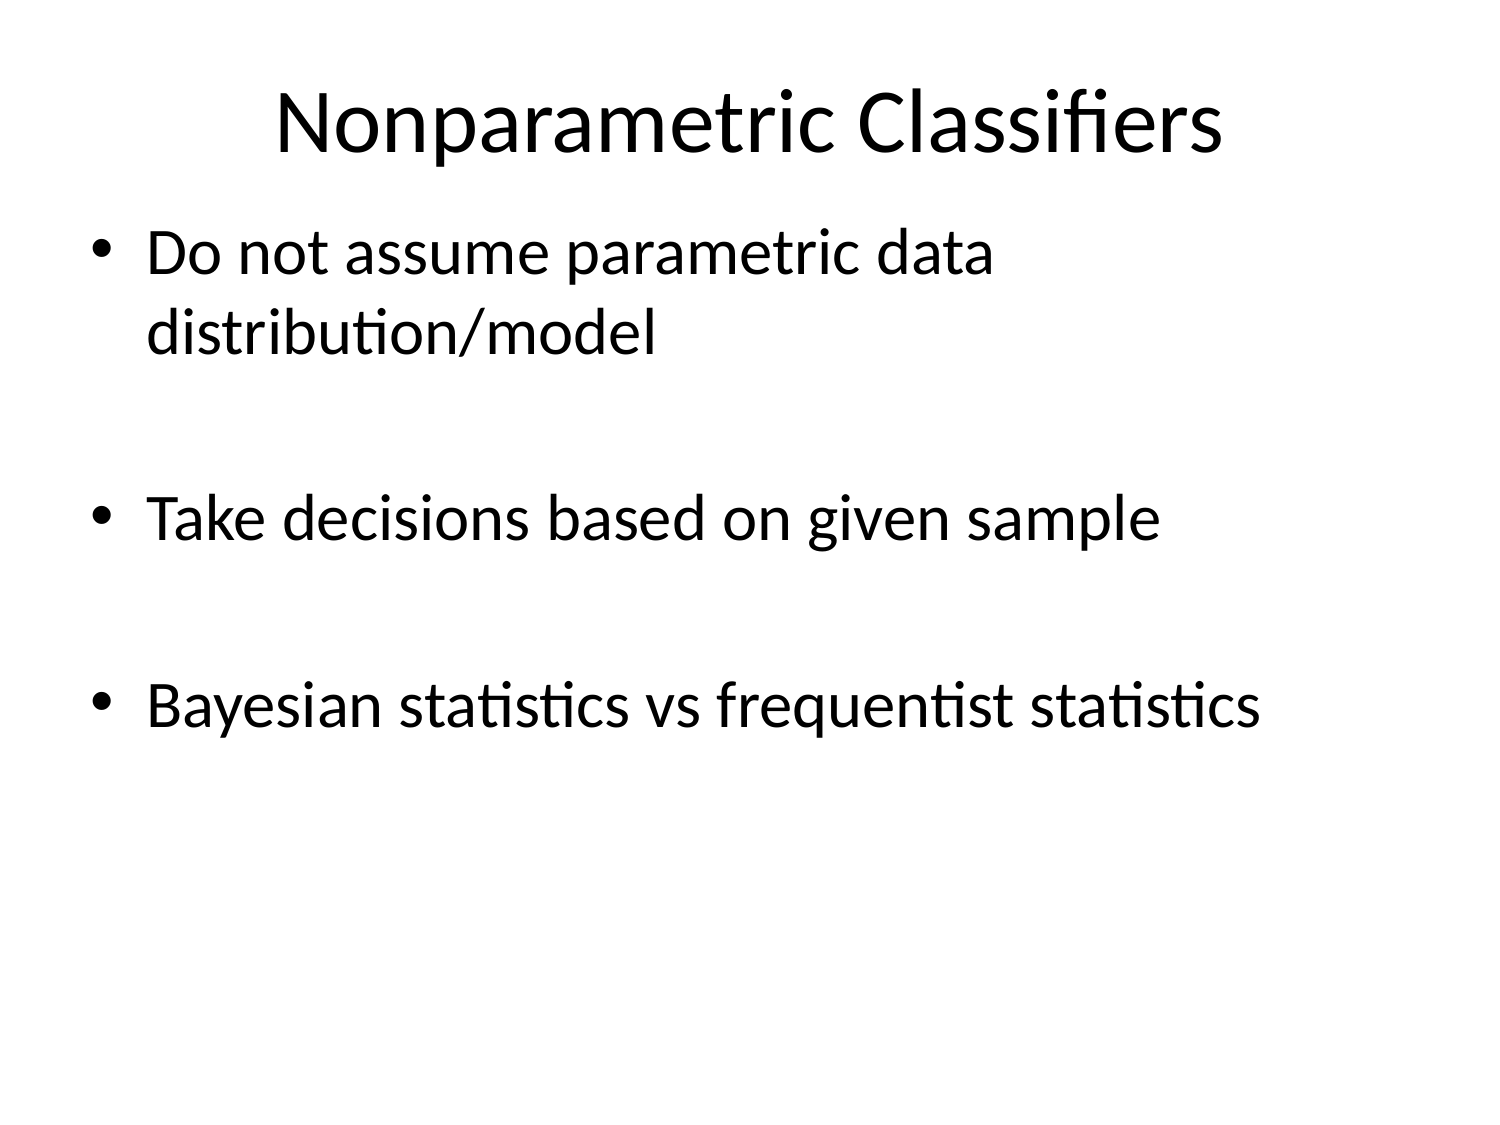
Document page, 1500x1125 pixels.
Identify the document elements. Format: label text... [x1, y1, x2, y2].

title Nonparametric Classifiers [75, 45, 1425, 188]
list Do not assume parametric data distribution/model Take decisions based on given sample Bayesian statistics vs frequentist statistics [75, 200, 1425, 1010]
